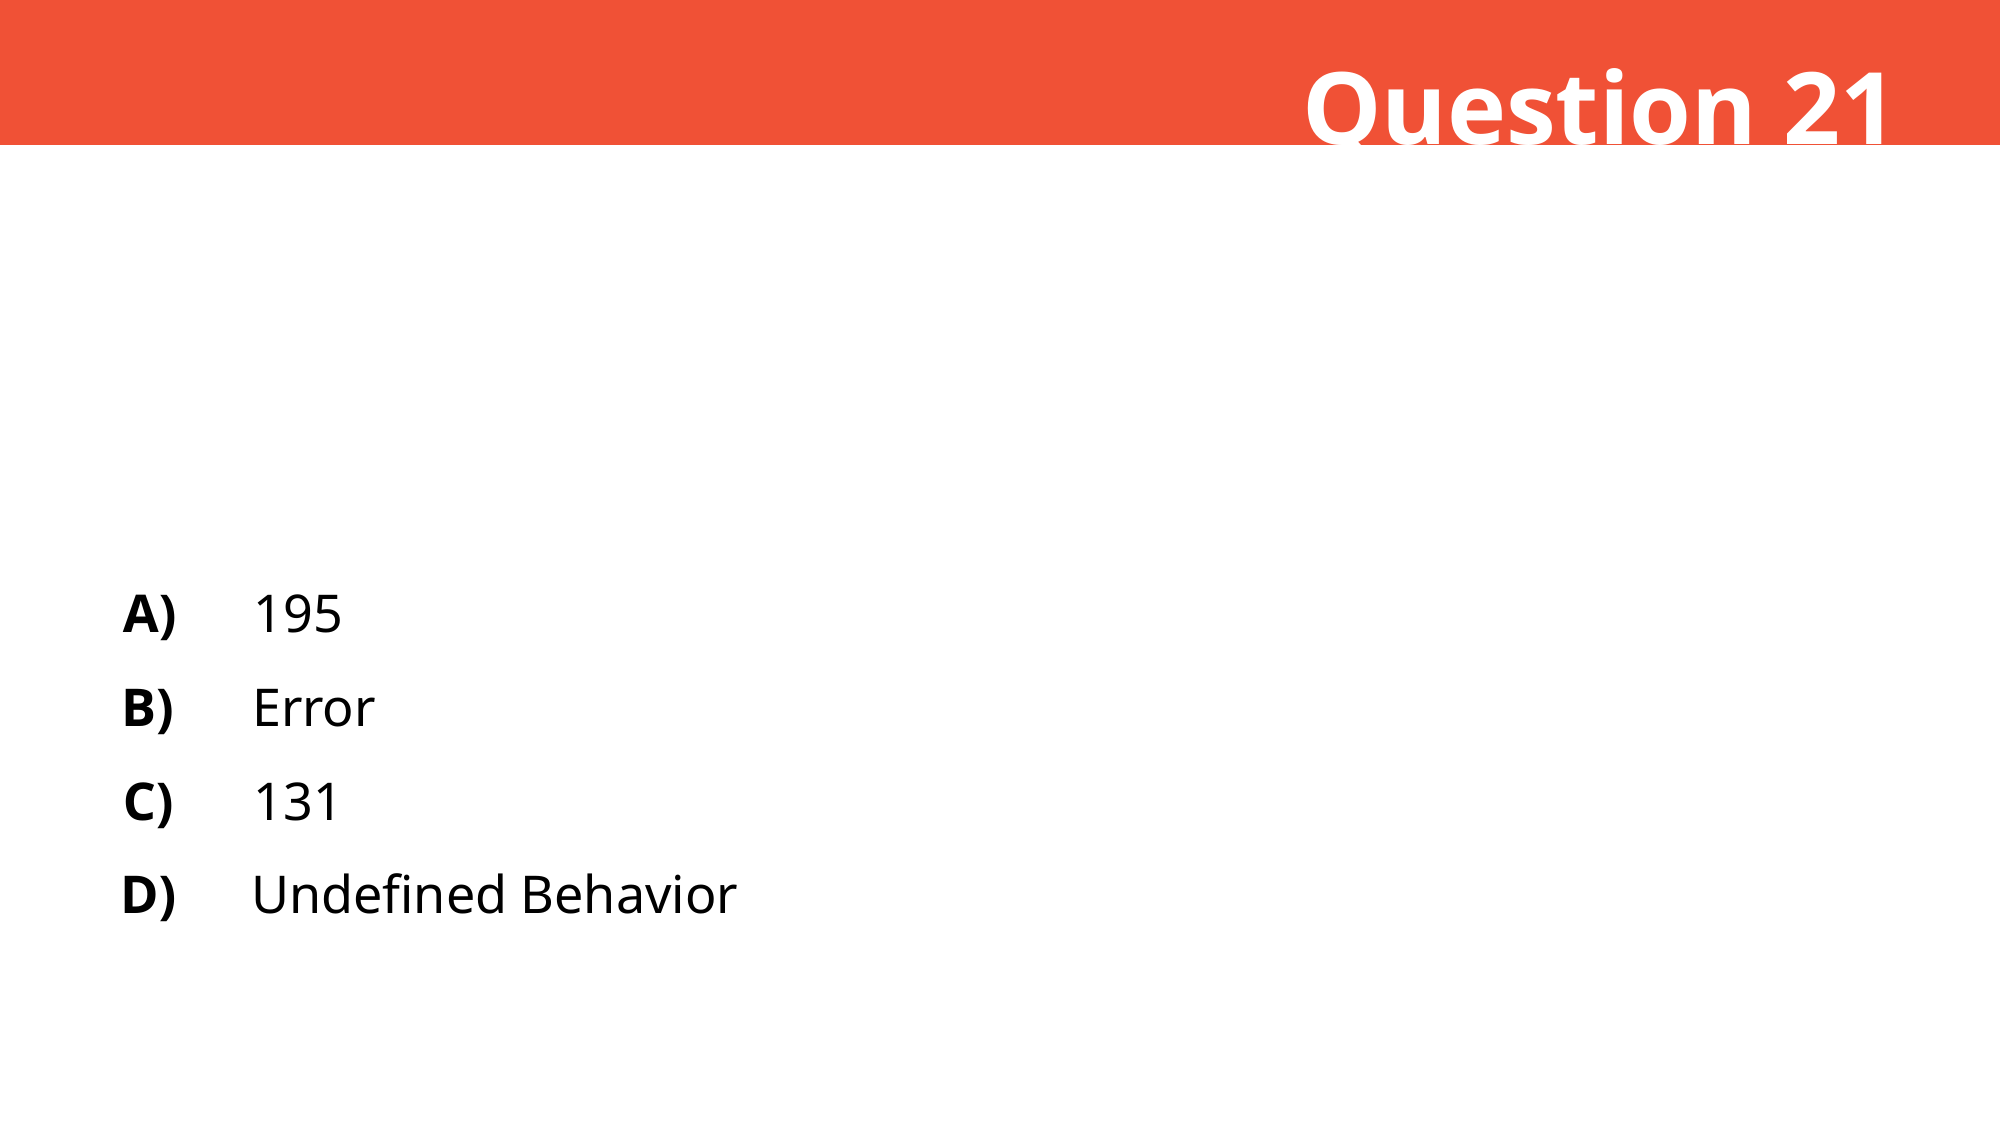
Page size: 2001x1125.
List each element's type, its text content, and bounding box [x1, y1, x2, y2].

text_box Undefined Behavior [236, 822, 1893, 932]
text_box 131 [238, 730, 1896, 839]
text_box Question 21 [638, 37, 1914, 173]
text_box 195 [238, 541, 1896, 651]
text_box A) [107, 541, 223, 651]
text_box C) [107, 730, 223, 839]
text_box Error [237, 635, 1894, 745]
text_box [0, 0, 2000, 147]
text_box D) [105, 822, 220, 932]
text_box B) [106, 635, 221, 745]
